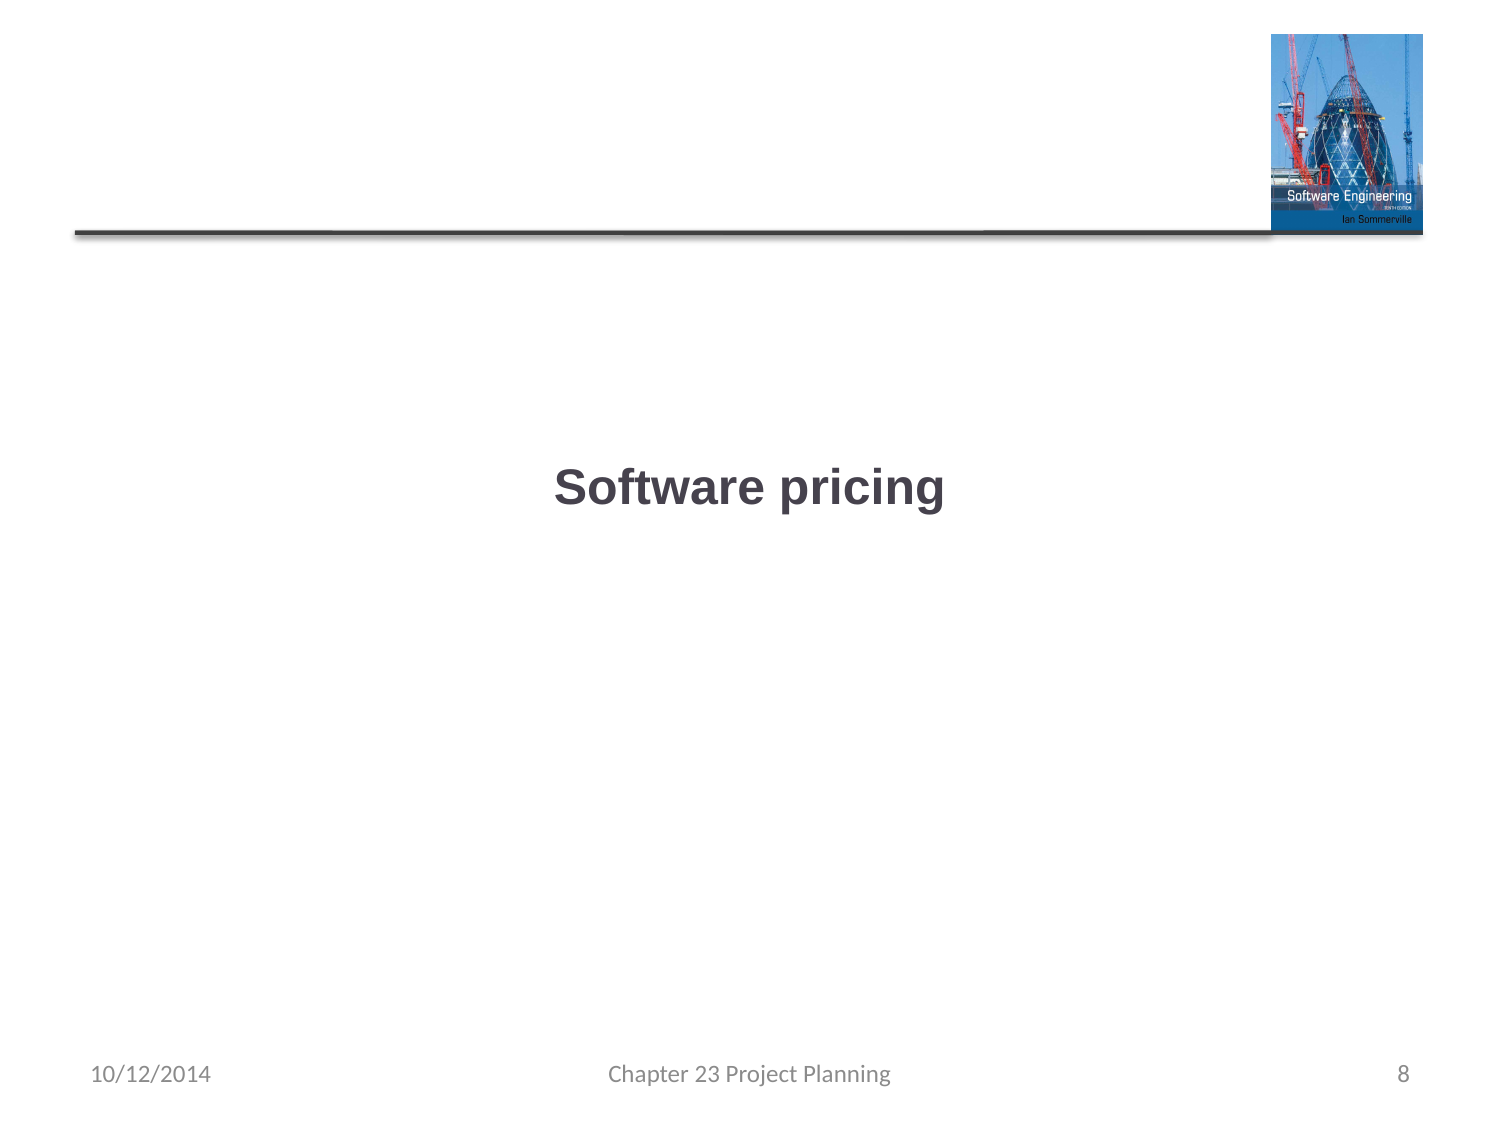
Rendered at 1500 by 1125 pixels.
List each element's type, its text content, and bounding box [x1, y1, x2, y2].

title Software pricing [74, 390, 1426, 579]
picture [1271, 34, 1423, 230]
slide_number 8 [1074, 1042, 1425, 1103]
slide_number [75, 1042, 425, 1103]
footer Chapter 23 Project Planning [512, 1042, 988, 1103]
